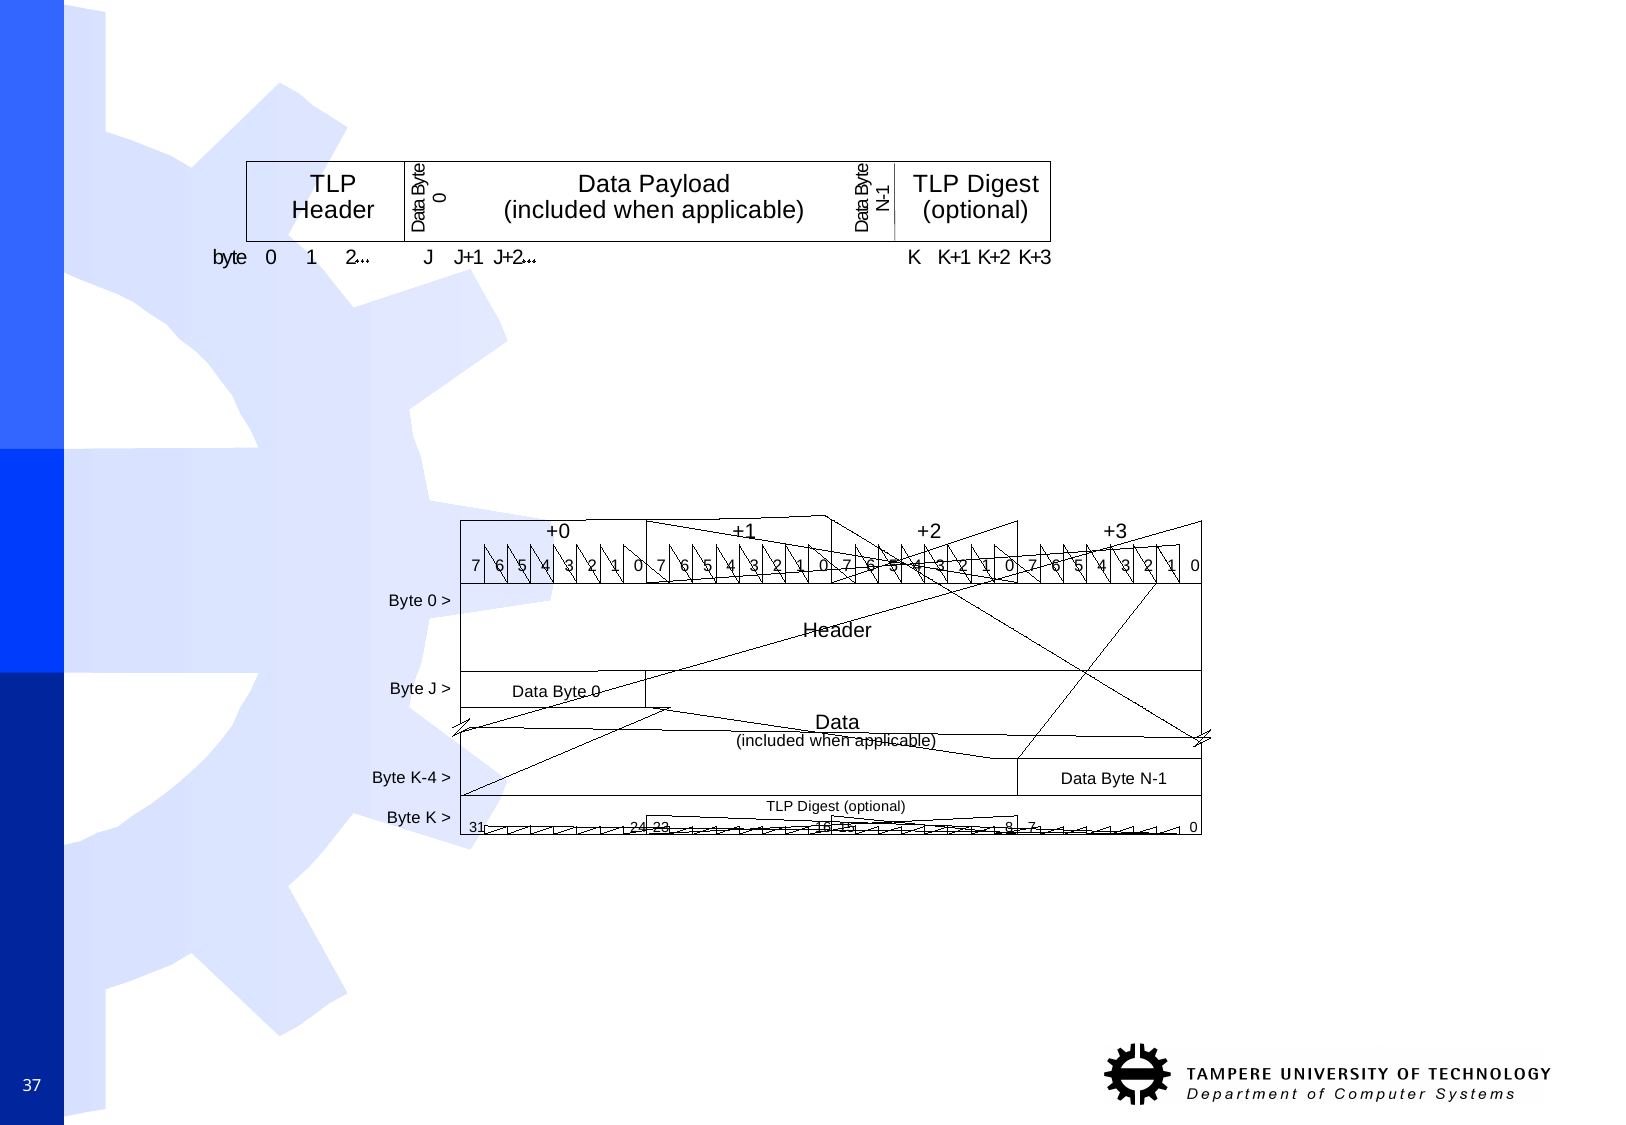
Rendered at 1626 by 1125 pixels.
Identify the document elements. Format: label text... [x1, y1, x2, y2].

text_box H [802, 631, 817, 642]
text_box y [401, 677, 409, 698]
text_box t [391, 767, 396, 788]
text_box [422, 590, 427, 611]
text_box B [389, 677, 401, 698]
text_box 0 [591, 693, 601, 701]
text_box 0 [1190, 554, 1201, 575]
text_box K [410, 767, 421, 788]
text_box 1 [610, 554, 621, 575]
text_box e [396, 767, 405, 788]
text_box [1031, 544, 1156, 583]
text_box a [829, 624, 841, 642]
text_box > [441, 590, 452, 611]
text_box r [864, 616, 873, 642]
text_box [644, 520, 772, 583]
text_box 0 [1005, 554, 1015, 575]
text_box 0 [819, 554, 829, 575]
text_box 4 [912, 554, 922, 575]
text_box 7 [842, 554, 853, 575]
text_box 1 [1167, 554, 1173, 561]
text_box [460, 518, 1202, 835]
text_box [437, 767, 441, 788]
text_box 6 [680, 554, 690, 575]
text_box [618, 544, 635, 583]
text_box e [414, 677, 423, 698]
text_box 3 [1120, 554, 1131, 575]
text_box e [853, 618, 864, 642]
text_box 4 [541, 554, 551, 575]
text_box 2 [772, 554, 783, 575]
text_box B [388, 590, 399, 611]
text_box 2 [1143, 554, 1154, 575]
text_box 0 [634, 554, 644, 575]
text_box [1158, 544, 1179, 560]
text_box + [917, 517, 929, 543]
text_box 2 [630, 817, 638, 827]
text_box [423, 677, 428, 698]
text_box [873, 544, 888, 583]
text_box 6 [1051, 554, 1061, 575]
text_box + [1103, 517, 1115, 543]
text_box 0 [427, 590, 437, 611]
text_box 5 [888, 554, 899, 575]
text_box 4 [1097, 554, 1108, 575]
text_box J [428, 677, 437, 698]
slide_number 37 [0, 1066, 65, 1107]
text_box 6 [494, 554, 505, 575]
text_box [405, 767, 410, 788]
text_box e [413, 590, 422, 611]
text_box [484, 815, 1180, 835]
text_box [525, 707, 664, 725]
text_box 2 [587, 554, 598, 575]
text_box B [386, 806, 398, 827]
text_box 2 [958, 554, 968, 575]
text_box [595, 544, 610, 583]
text_box - [421, 767, 427, 788]
text_box 1 [795, 554, 806, 575]
text_box [437, 806, 441, 827]
text_box 3 [935, 554, 946, 575]
text_box K [425, 806, 437, 827]
text_box 5 [1074, 554, 1084, 575]
text_box y [398, 806, 406, 827]
text_box > [441, 806, 452, 827]
text_box [437, 590, 441, 611]
text_box [1017, 544, 1180, 796]
text_box B [371, 767, 383, 788]
text_box 3 [469, 817, 477, 836]
text_box 1 [744, 517, 757, 543]
text_box [484, 544, 541, 584]
text_box 7 [1028, 554, 1038, 575]
text_box [757, 515, 878, 559]
text_box 7 [471, 554, 481, 575]
text_box t [406, 806, 411, 827]
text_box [209, 160, 1055, 272]
text_box [917, 520, 1028, 583]
text_box 1 [1167, 565, 1174, 575]
text_box [897, 544, 912, 583]
text_box 2 [929, 517, 942, 543]
picture [1104, 1043, 1551, 1105]
text_box 1 [477, 817, 486, 836]
text_box [452, 723, 475, 737]
text_box e [817, 628, 829, 642]
text_box 6 [866, 554, 876, 575]
text_box + [546, 517, 558, 543]
text_box t [408, 590, 413, 611]
text_box [572, 544, 587, 583]
text_box [549, 544, 564, 583]
text_box [757, 520, 866, 583]
text_box 4 [427, 767, 437, 788]
text_box > [441, 677, 452, 698]
text_box t [409, 677, 414, 698]
text_box 3 [564, 554, 574, 575]
text_box 4 [638, 831, 647, 836]
text_box 1 [981, 554, 992, 575]
text_box 4 [726, 554, 736, 575]
text_box 7 [1027, 817, 1037, 828]
text_box + [732, 517, 744, 543]
text_box [420, 806, 425, 827]
text_box > [441, 767, 452, 788]
text_box e [411, 806, 420, 827]
text_box [437, 677, 441, 698]
text_box 5 [517, 554, 528, 575]
text_box d [841, 621, 853, 642]
text_box 3 [749, 554, 760, 575]
text_box [1194, 729, 1211, 743]
text_box 6 [823, 831, 832, 836]
text_box 5 [703, 554, 713, 575]
text_box 3 [1115, 517, 1128, 543]
text_box 4 [638, 817, 646, 827]
text_box y [399, 590, 408, 611]
text_box 0 [1189, 817, 1198, 836]
text_box 0 [558, 517, 571, 543]
text_box 7 [656, 554, 667, 575]
text_box [645, 674, 1021, 730]
text_box y [383, 767, 391, 788]
